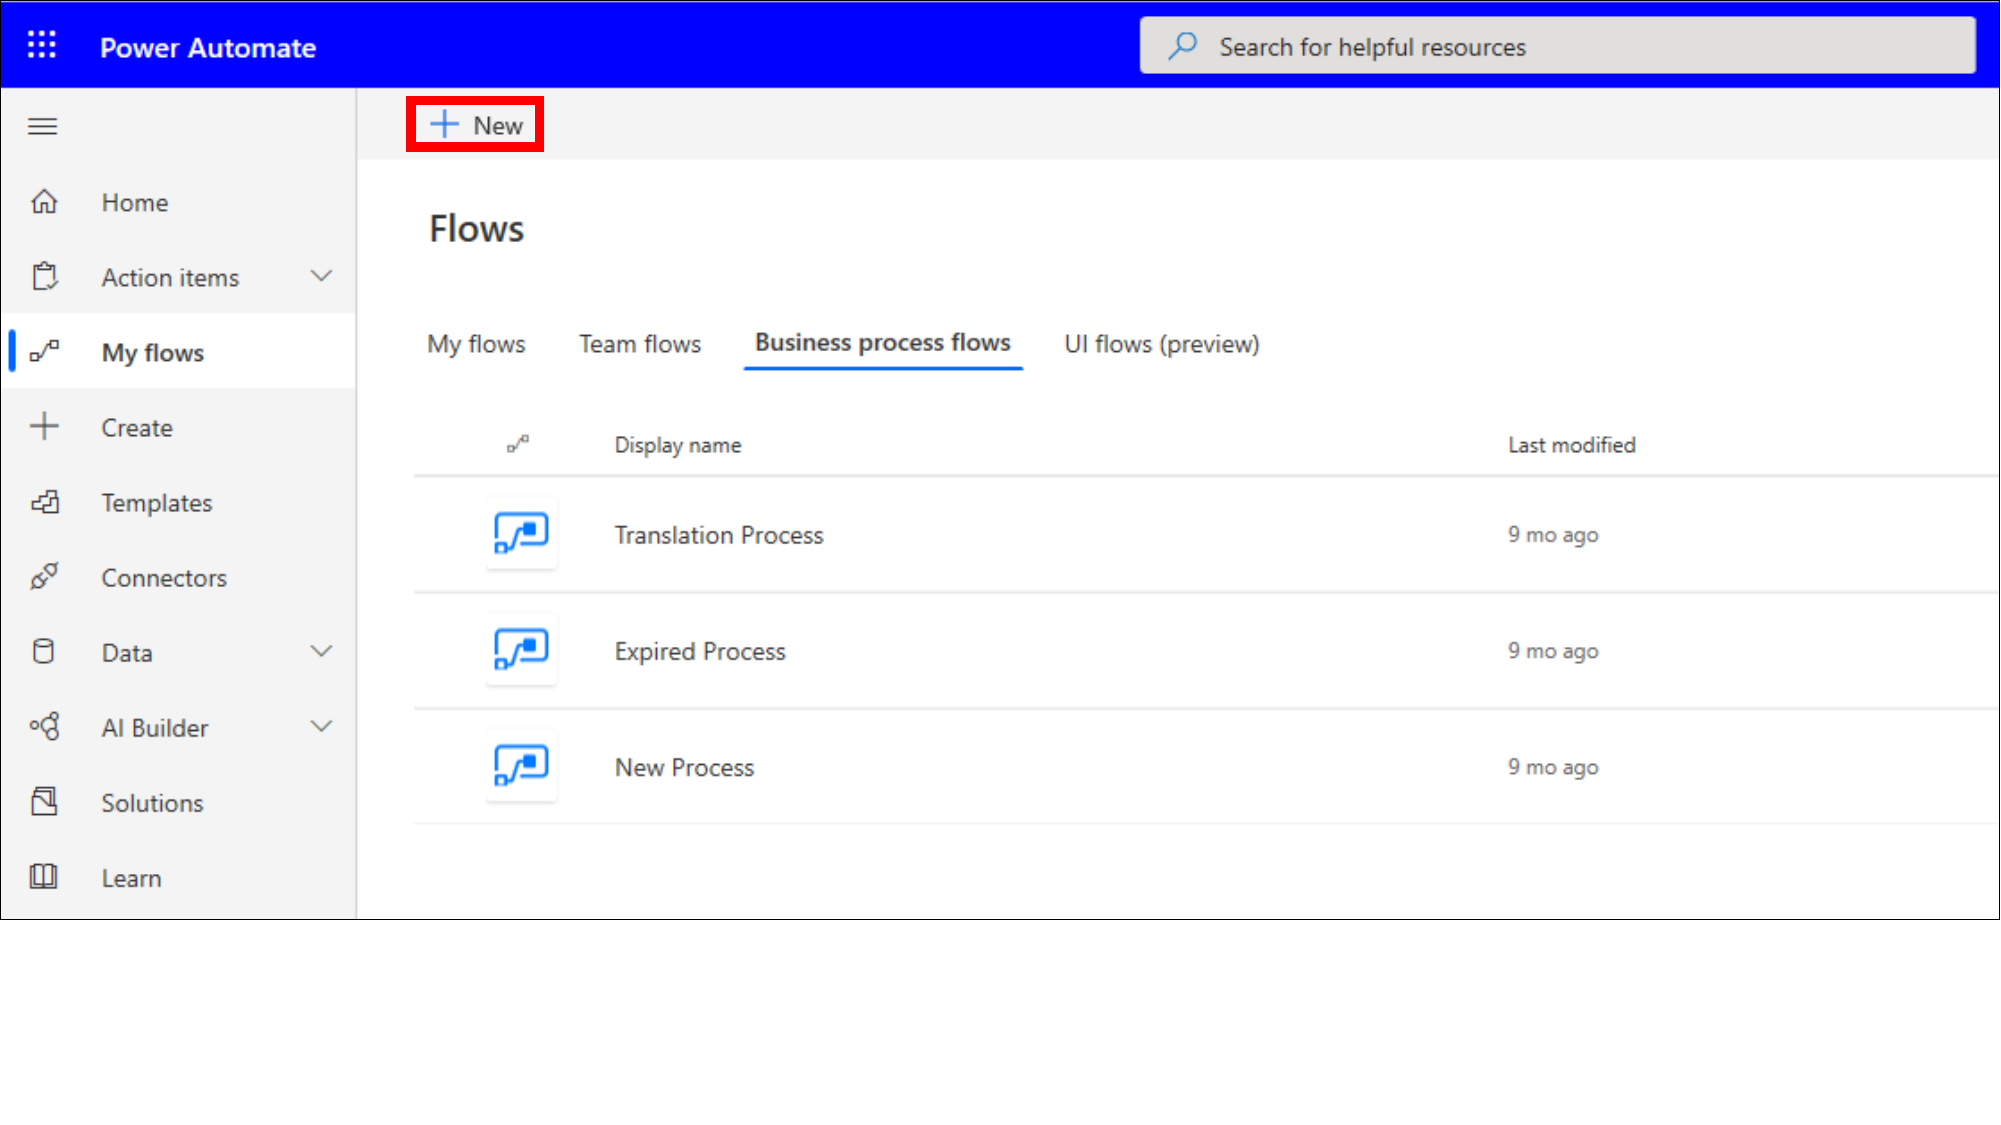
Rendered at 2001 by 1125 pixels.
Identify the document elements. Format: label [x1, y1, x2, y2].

picture [0, 0, 2000, 920]
